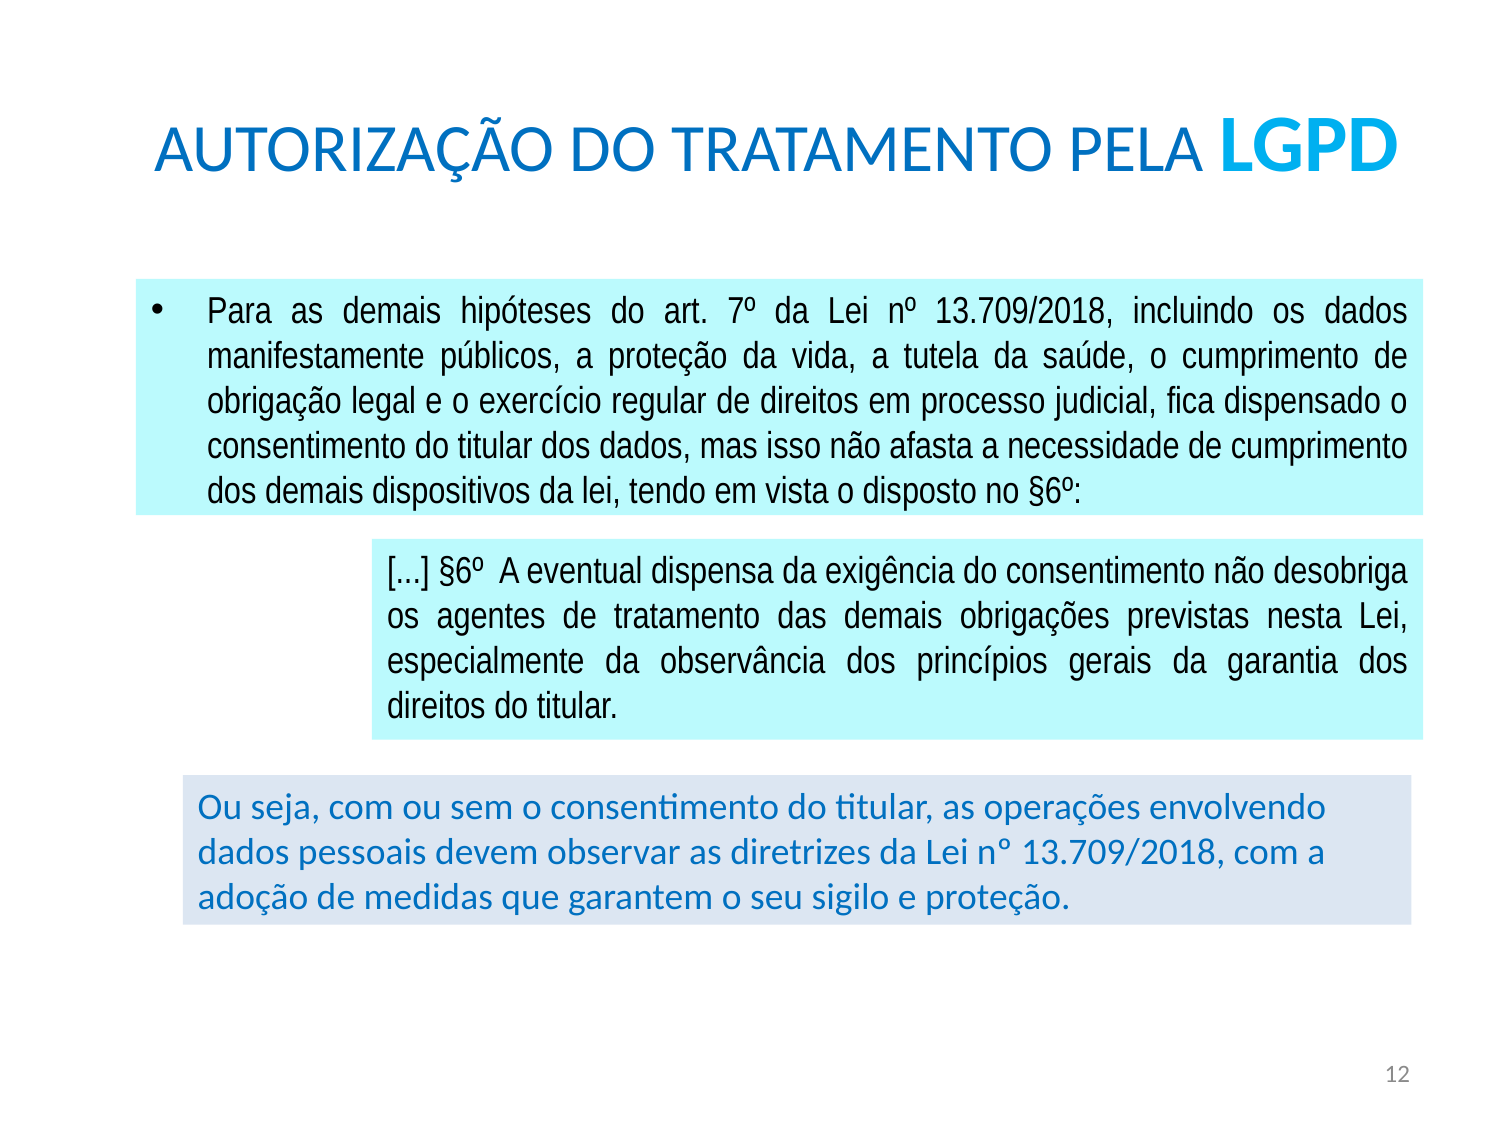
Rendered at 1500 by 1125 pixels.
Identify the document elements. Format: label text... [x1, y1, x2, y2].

title AUTORIZAÇÃO DO TRATAMENTO PELA LGPD [75, 45, 1425, 232]
list Para as demais hipóteses do art. 7º da Lei nº 13.709/2018, incluindo os dados manifestamente públicos, a proteção da vida, a tutela da saúde, o cumprimento de obrigação legal e o exercício regular de direitos em processo judicial, fica dispensado o consentimento do titular dos dados, mas isso não afasta a necessidade de cumprimento dos demais dispositivos da lei, tendo em vista o disposto no §6º: [135, 278, 1424, 516]
list [...] §6º A eventual dispensa da exigência do consentimento não desobriga os agentes de tratamento das demais obrigações previstas nesta Lei, especialmente da observância dos princípios gerais da garantia dos direitos do titular. [371, 538, 1424, 740]
text_box Ou seja, com ou sem o consentimento do titular, as operações envolvendo dados pessoais devem observar as diretrizes da Lei nº 13.709/2018, com a adoção de medidas que garantem o seu sigilo e proteção. [182, 775, 1412, 925]
slide_number 12 [1074, 1042, 1425, 1103]
